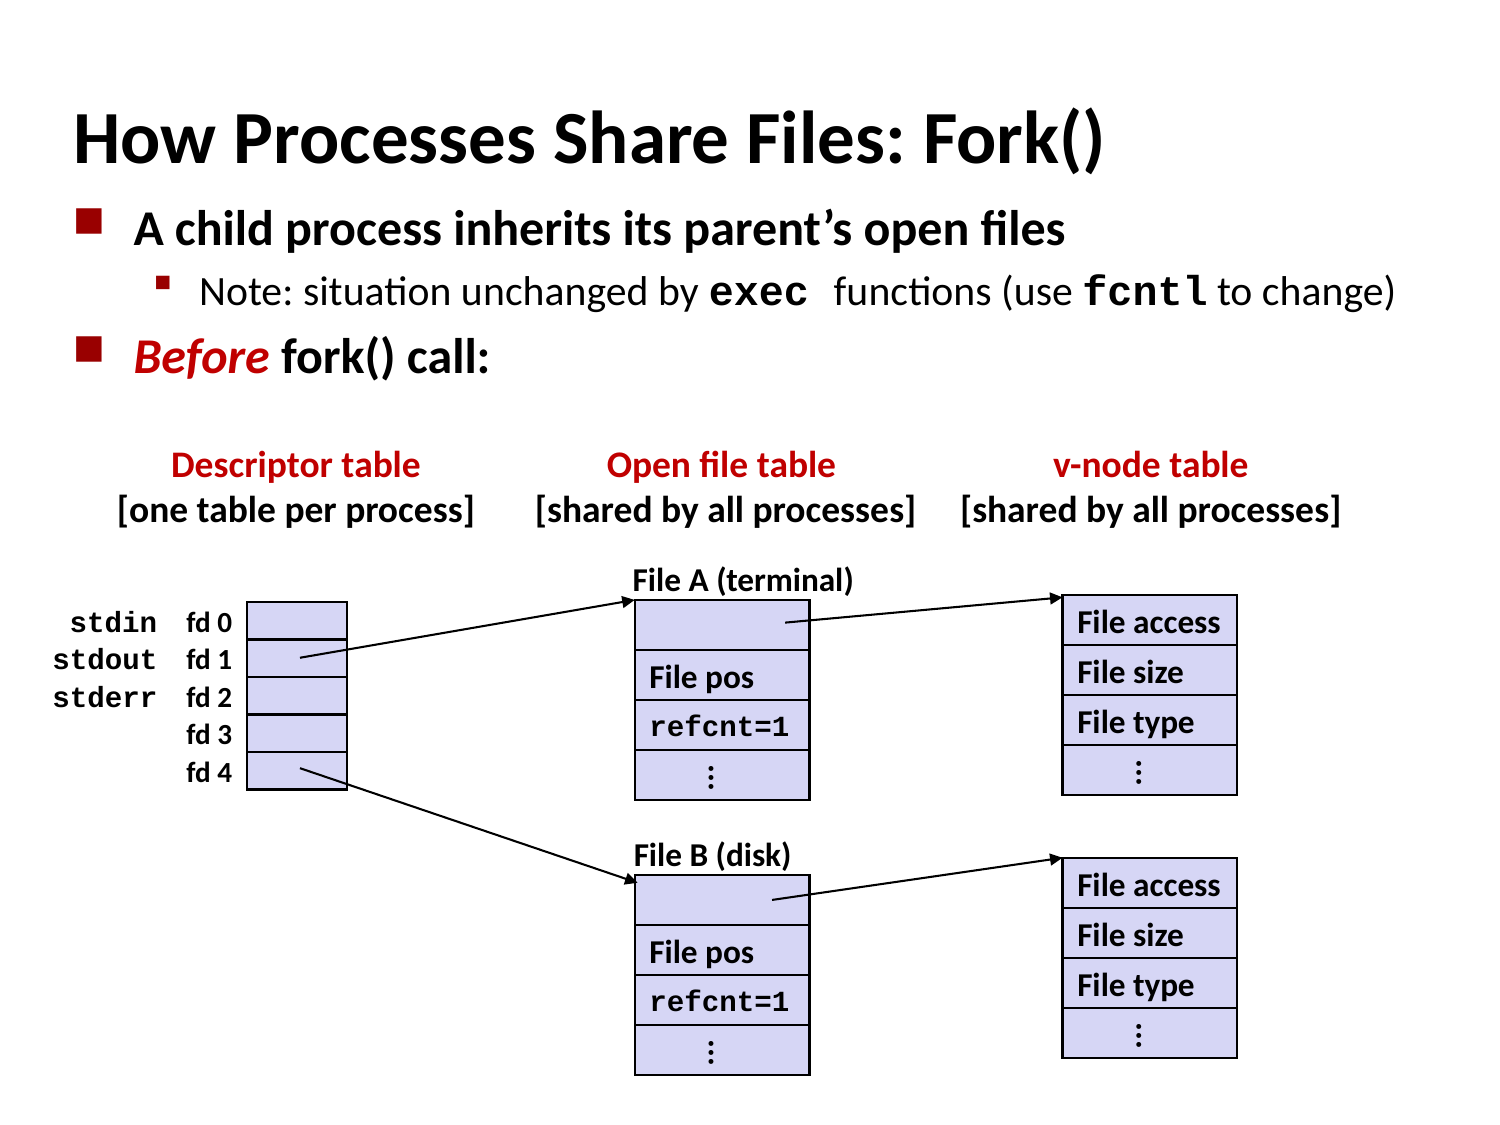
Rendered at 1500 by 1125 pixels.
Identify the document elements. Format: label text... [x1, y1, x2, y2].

text_box File access [1062, 595, 1238, 645]
text_box stdin [54, 595, 173, 646]
text_box [248, 677, 348, 714]
text_box v-node table [shared by all processes] [945, 433, 1357, 538]
text_box stderr [37, 683, 173, 721]
text_box [248, 602, 348, 639]
text_box ... [1062, 746, 1238, 796]
text_box [634, 875, 810, 925]
text_box Open file table [shared by all processes] [520, 433, 932, 538]
text_box fd 3 [147, 714, 248, 752]
text_box File access [1062, 857, 1238, 907]
text_box ... [634, 1025, 810, 1075]
text_box File size [1062, 645, 1238, 695]
text_box [785, 592, 1062, 623]
text_box refcnt=1 [634, 699, 810, 750]
text_box File pos [634, 925, 810, 975]
list A child process inherits its parent’s open files Note: situation unchanged by exec functions (use fcntl to change) Before fork() call: [61, 187, 1426, 363]
text_box [248, 639, 348, 677]
text_box [634, 605, 810, 650]
title How Processes Share Files: Fork() [58, 71, 1305, 197]
text_box File A (terminal) [617, 550, 870, 605]
text_box [623, 880, 638, 885]
text_box fd 1 [173, 639, 248, 677]
text_box File B (disk) [618, 825, 807, 880]
text_box Descriptor table [one table per process] [101, 433, 491, 538]
text_box [772, 853, 1063, 901]
text_box stdout [37, 633, 173, 683]
text_box refcnt=1 [634, 975, 810, 1025]
text_box File pos [634, 650, 810, 699]
text_box File type [1062, 695, 1238, 746]
text_box [248, 714, 348, 752]
text_box fd 0 [173, 602, 248, 639]
text_box ... [634, 750, 810, 800]
text_box ... [1062, 1008, 1238, 1058]
text_box fd 4 [147, 752, 248, 790]
text_box File size [1062, 907, 1238, 957]
text_box [248, 752, 348, 790]
text_box fd 2 [173, 677, 248, 714]
text_box File type [1062, 957, 1238, 1008]
